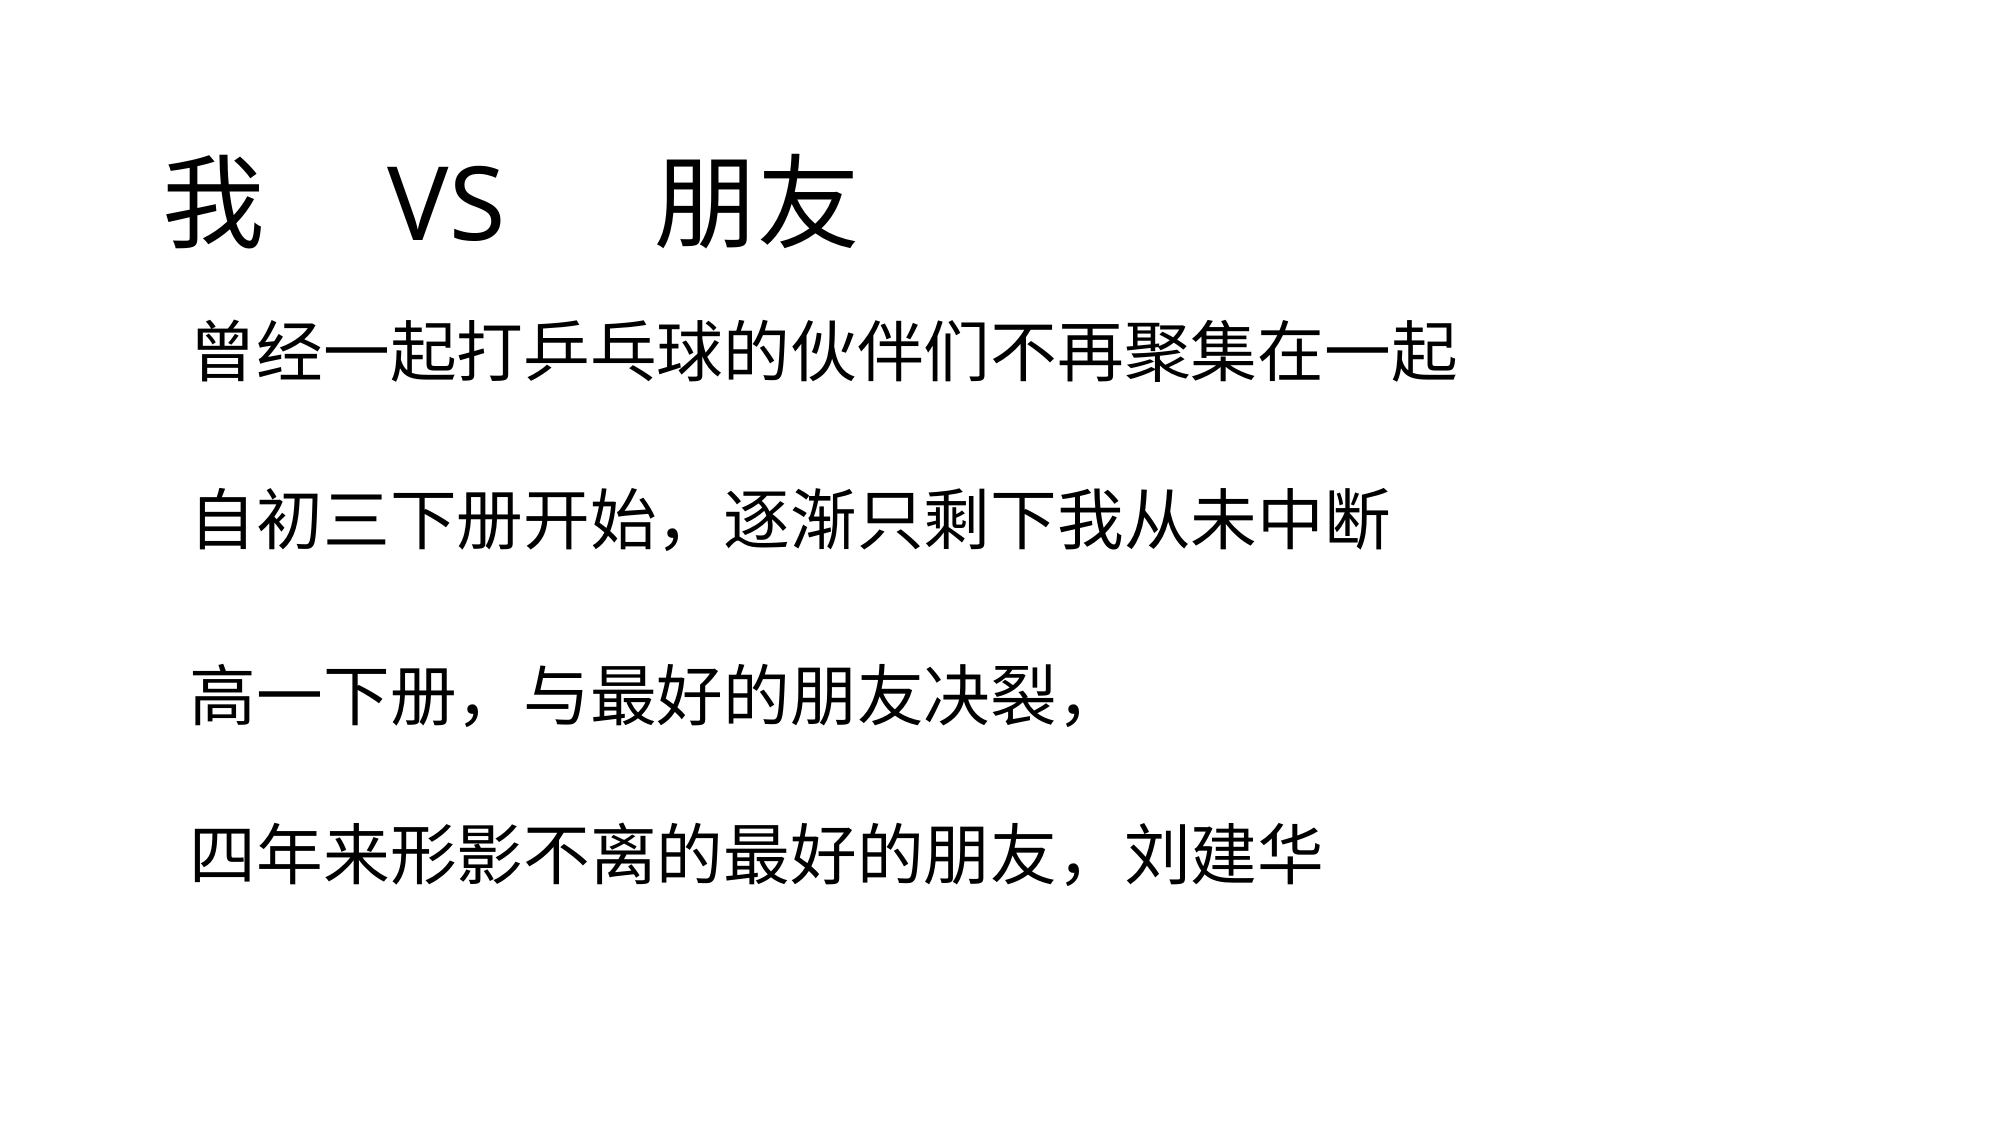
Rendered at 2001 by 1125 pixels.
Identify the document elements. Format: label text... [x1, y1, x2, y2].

text_box 自初三下册开始，逐渐只剩下我从未中断 [175, 470, 1407, 566]
title 我 VS 朋友 [111, 72, 911, 271]
text_box 高一下册，与最好的朋友决裂， 四年来形影不离的最好的朋友，刘建华 [175, 646, 1340, 901]
text_box 曾经一起打乒乓球的伙伴们不再聚集在一起 [175, 302, 1473, 398]
